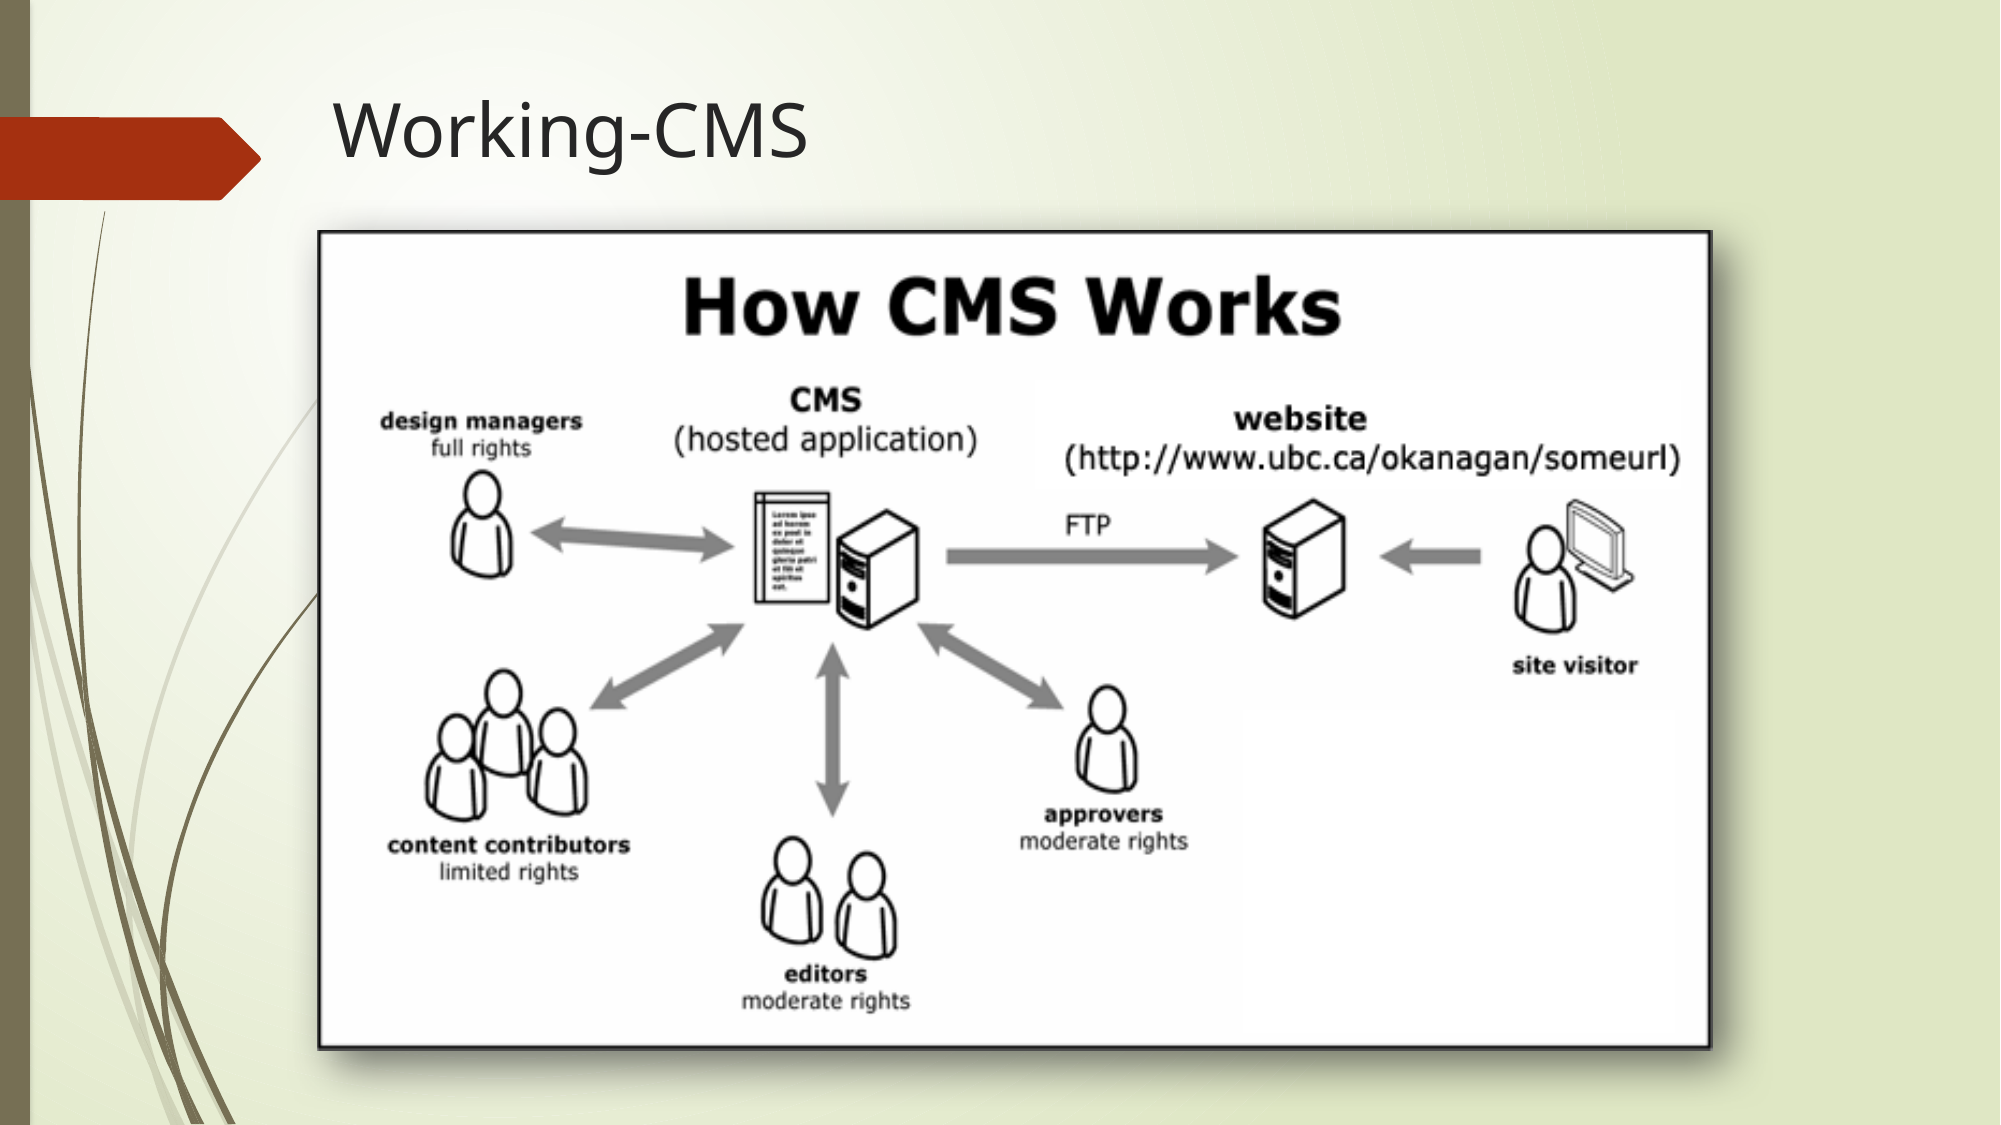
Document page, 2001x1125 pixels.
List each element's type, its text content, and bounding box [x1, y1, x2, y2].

title Working-CMS [317, 74, 1780, 285]
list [317, 230, 1714, 1051]
